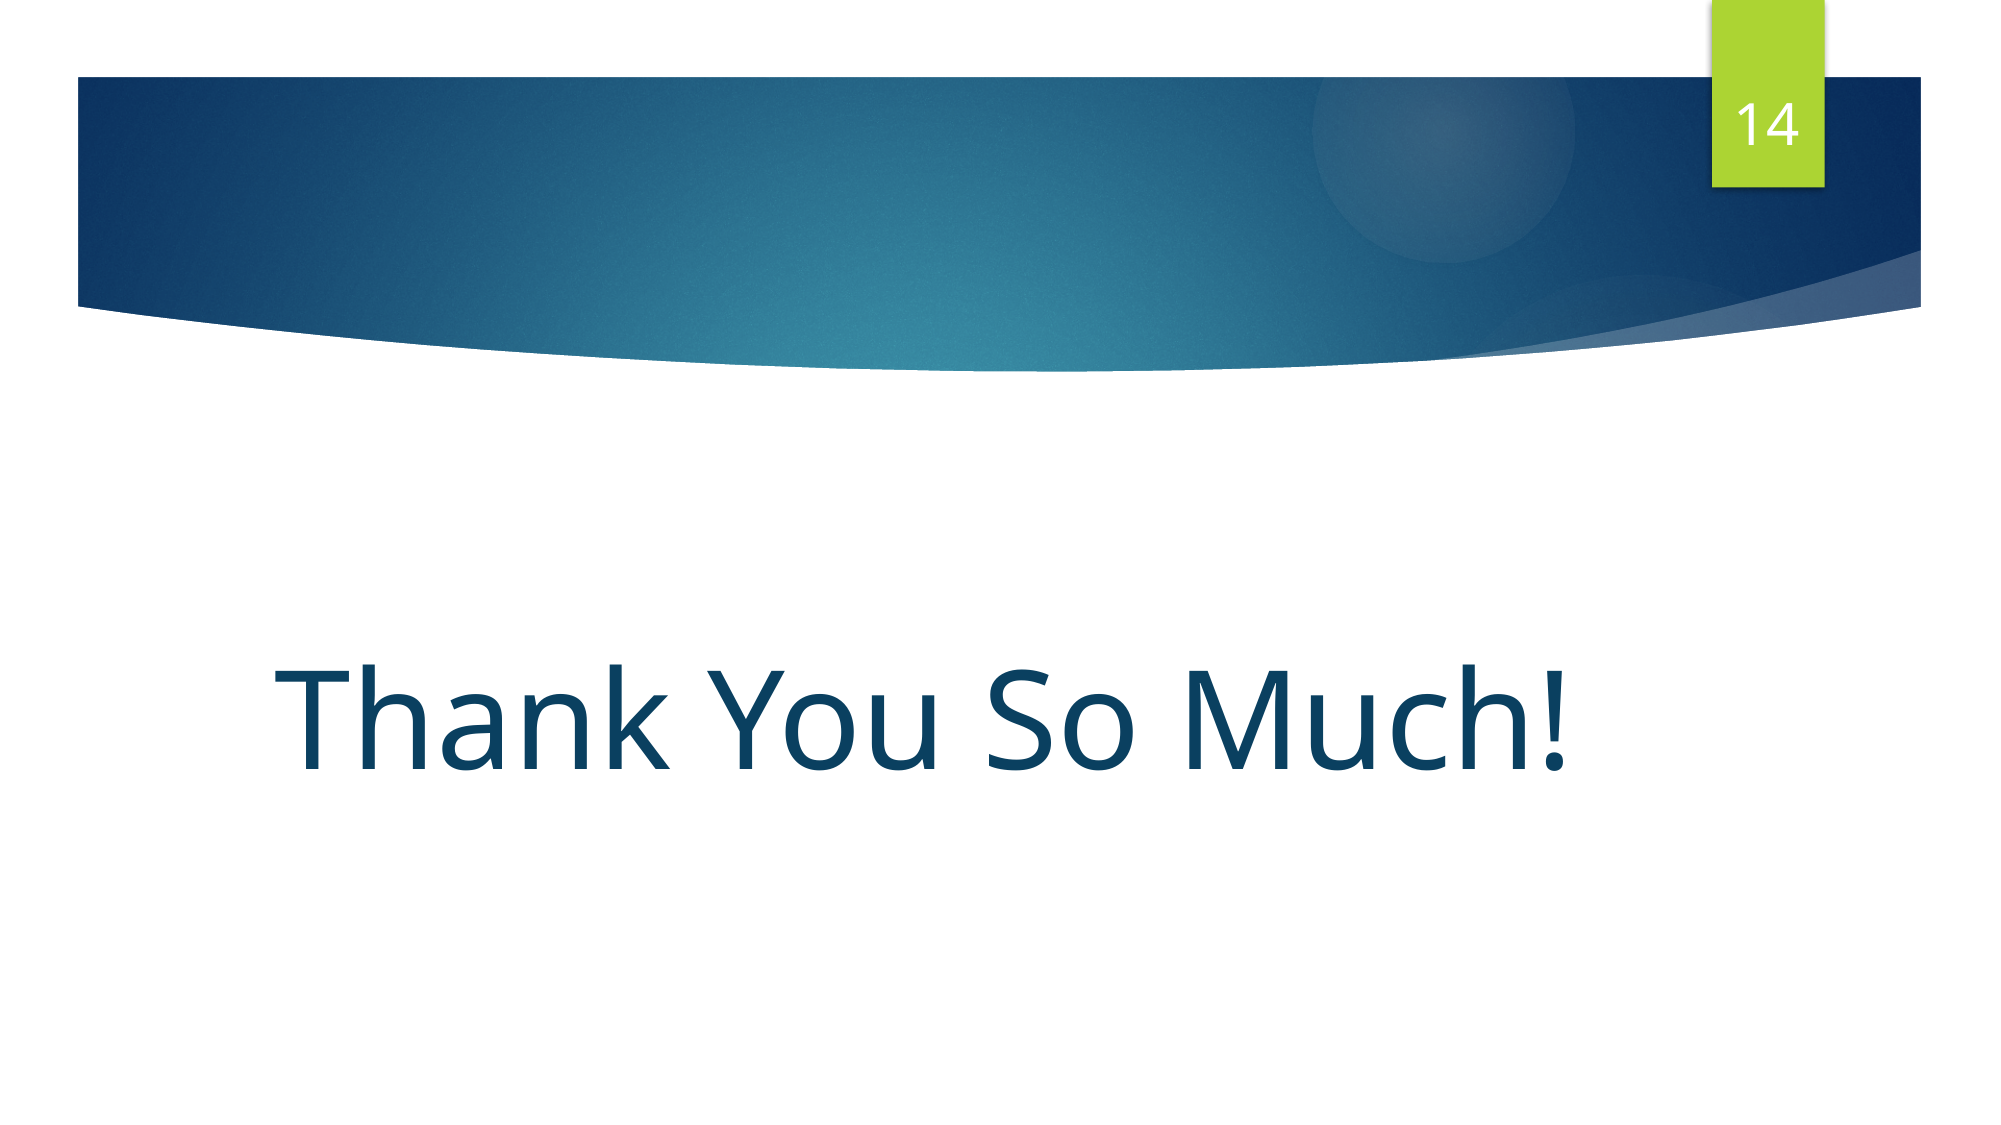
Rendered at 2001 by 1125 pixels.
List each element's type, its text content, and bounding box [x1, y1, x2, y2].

list Thank You So Much! [206, 624, 1644, 873]
slide_number 14 [1698, 48, 1836, 175]
